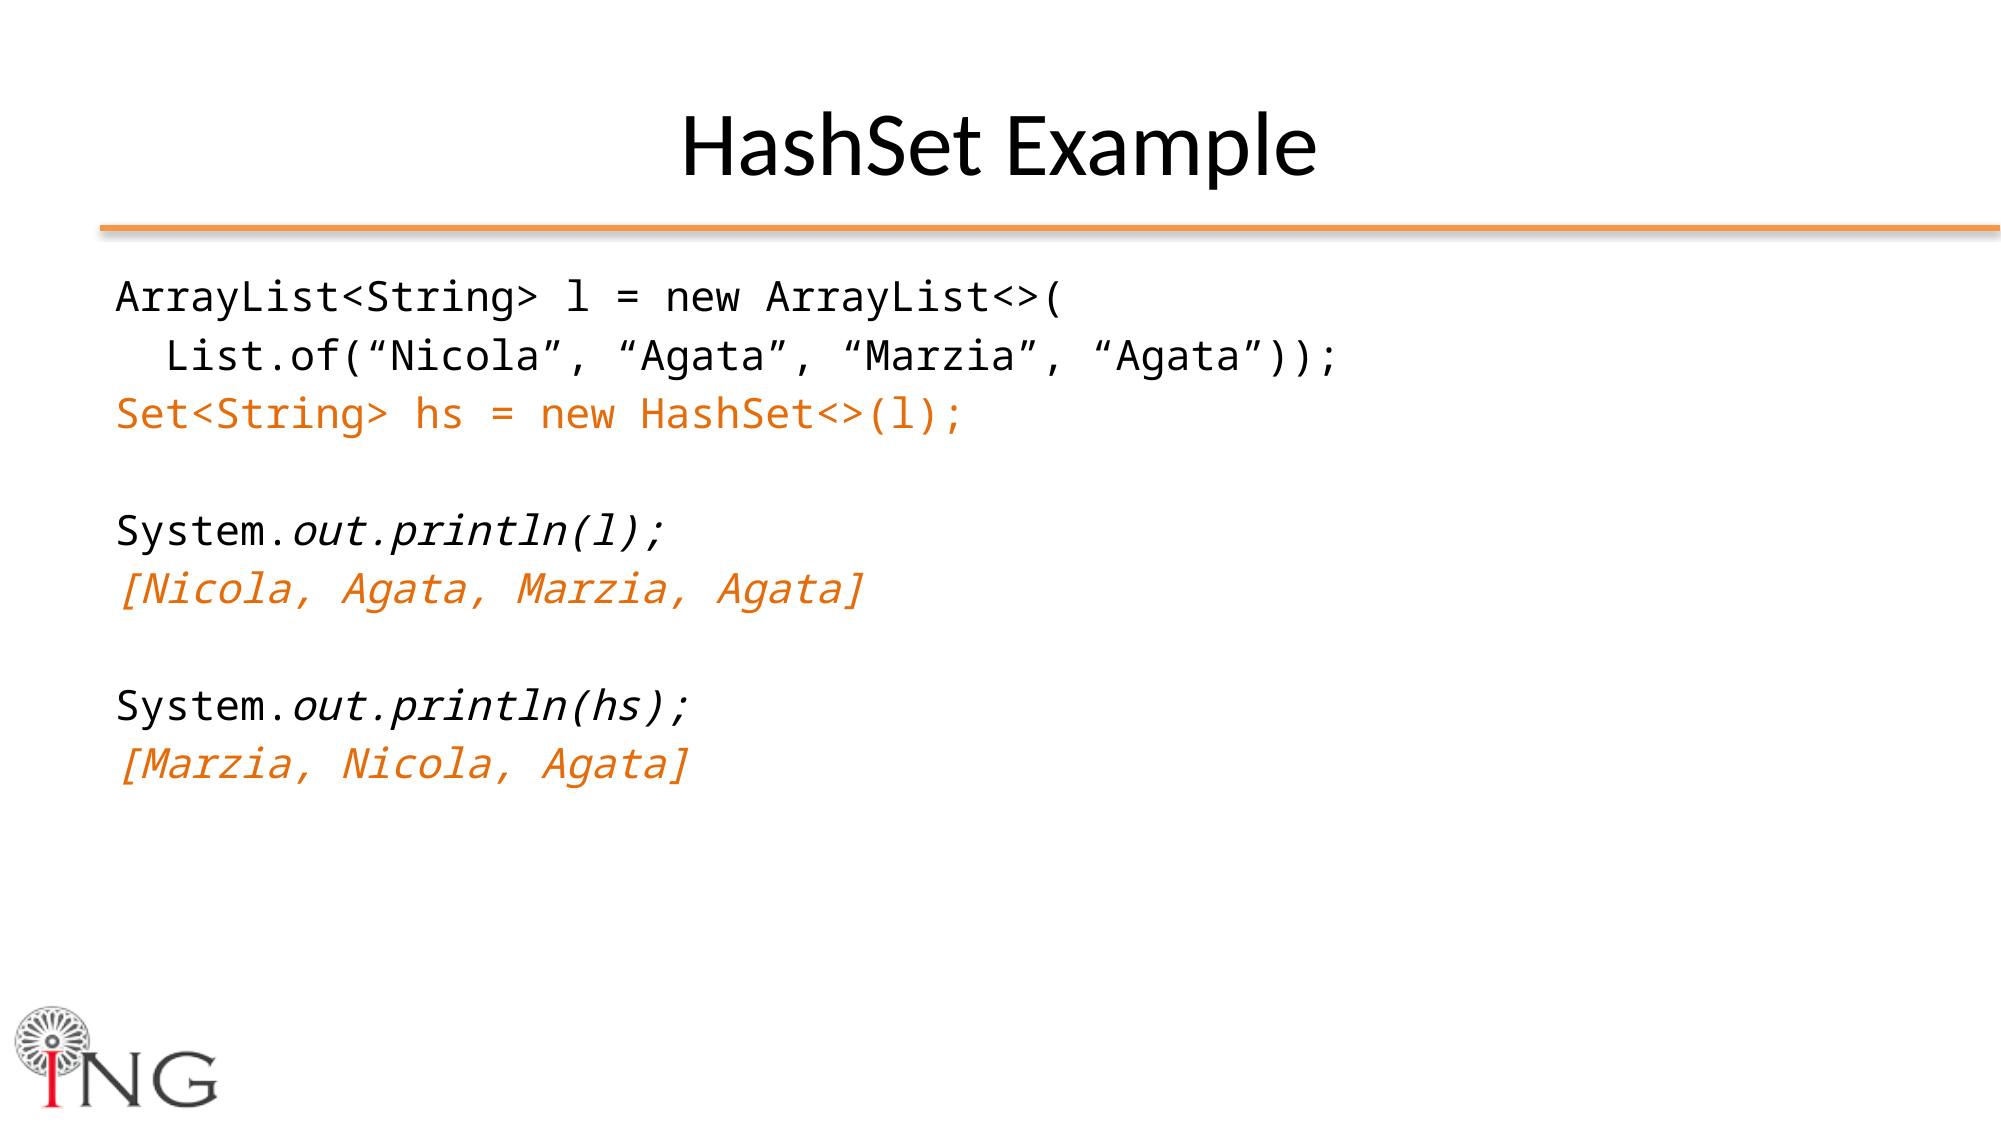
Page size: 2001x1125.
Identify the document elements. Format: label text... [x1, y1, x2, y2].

list ArrayList<String> l = new ArrayList<>( List.of(“Nicola”, “Agata”, “Marzia”, “Agata”)); Set<String> hs = new HashSet<>(l); System.out.println(l); [Nicola, Agata, Marzia, Agata] System.out.println(hs); [Marzia, Nicola, Agata] [99, 262, 1900, 1005]
title HashSet Example [99, 45, 1900, 233]
picture [0, 987, 244, 1125]
